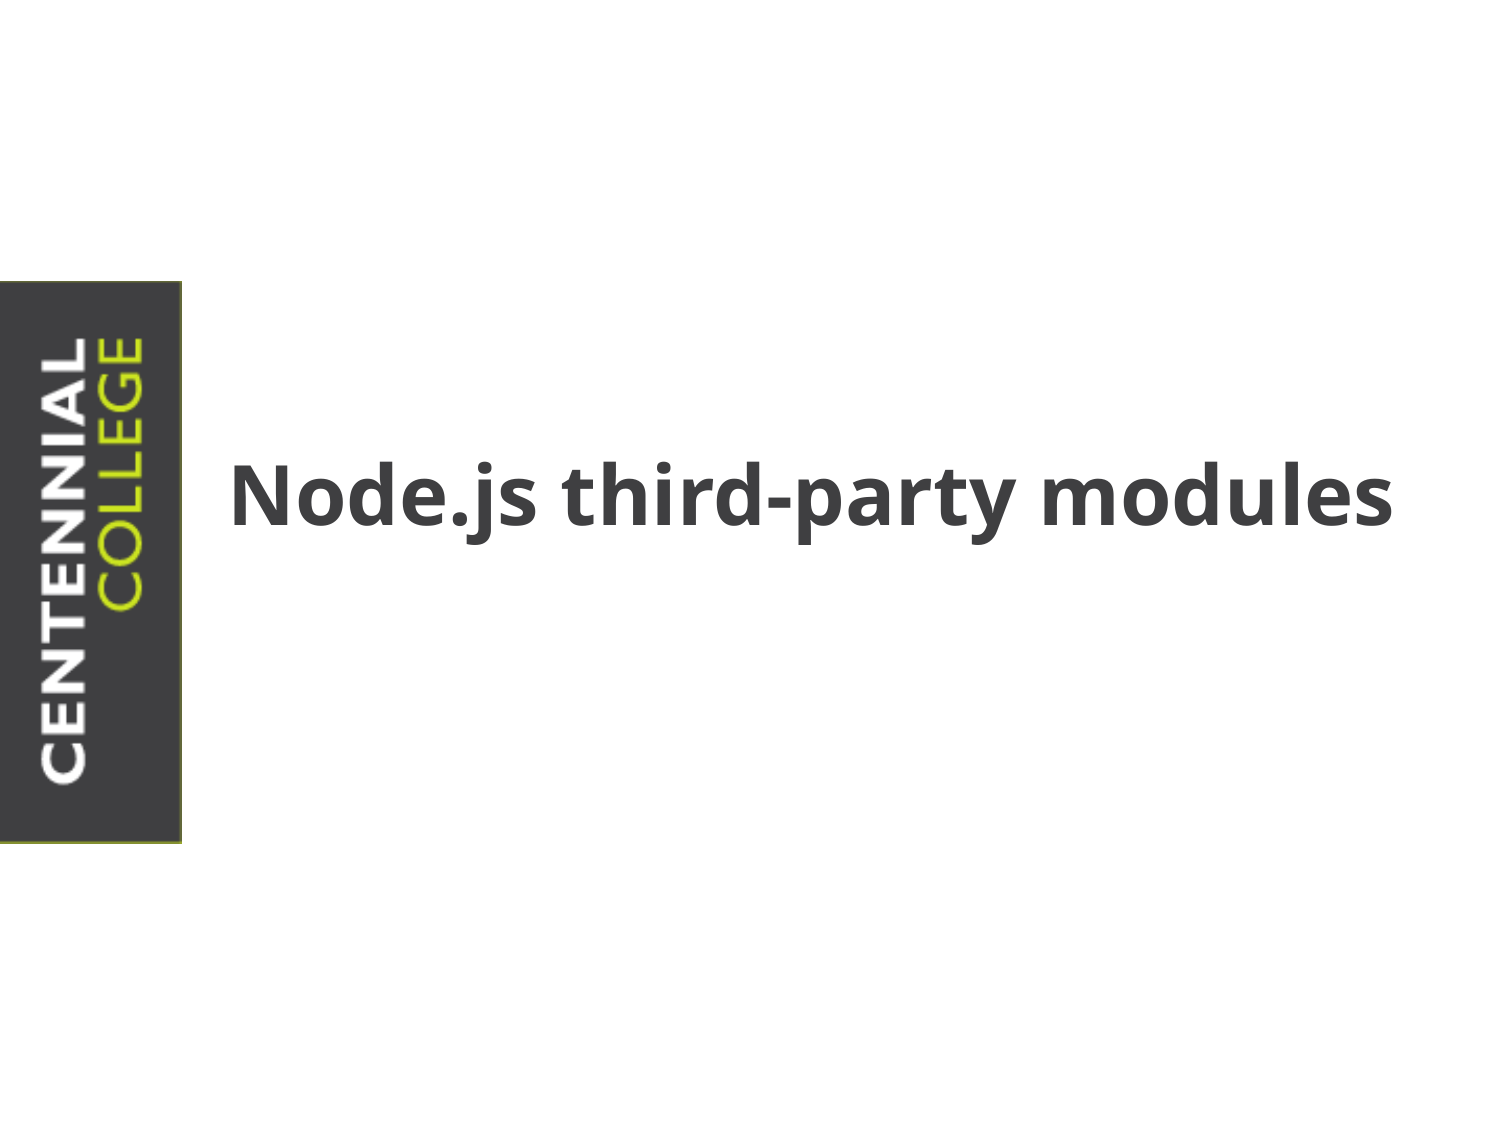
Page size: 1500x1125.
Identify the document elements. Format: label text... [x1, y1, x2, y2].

picture [0, 281, 182, 844]
title Node.js third-party modules [212, 434, 1451, 691]
